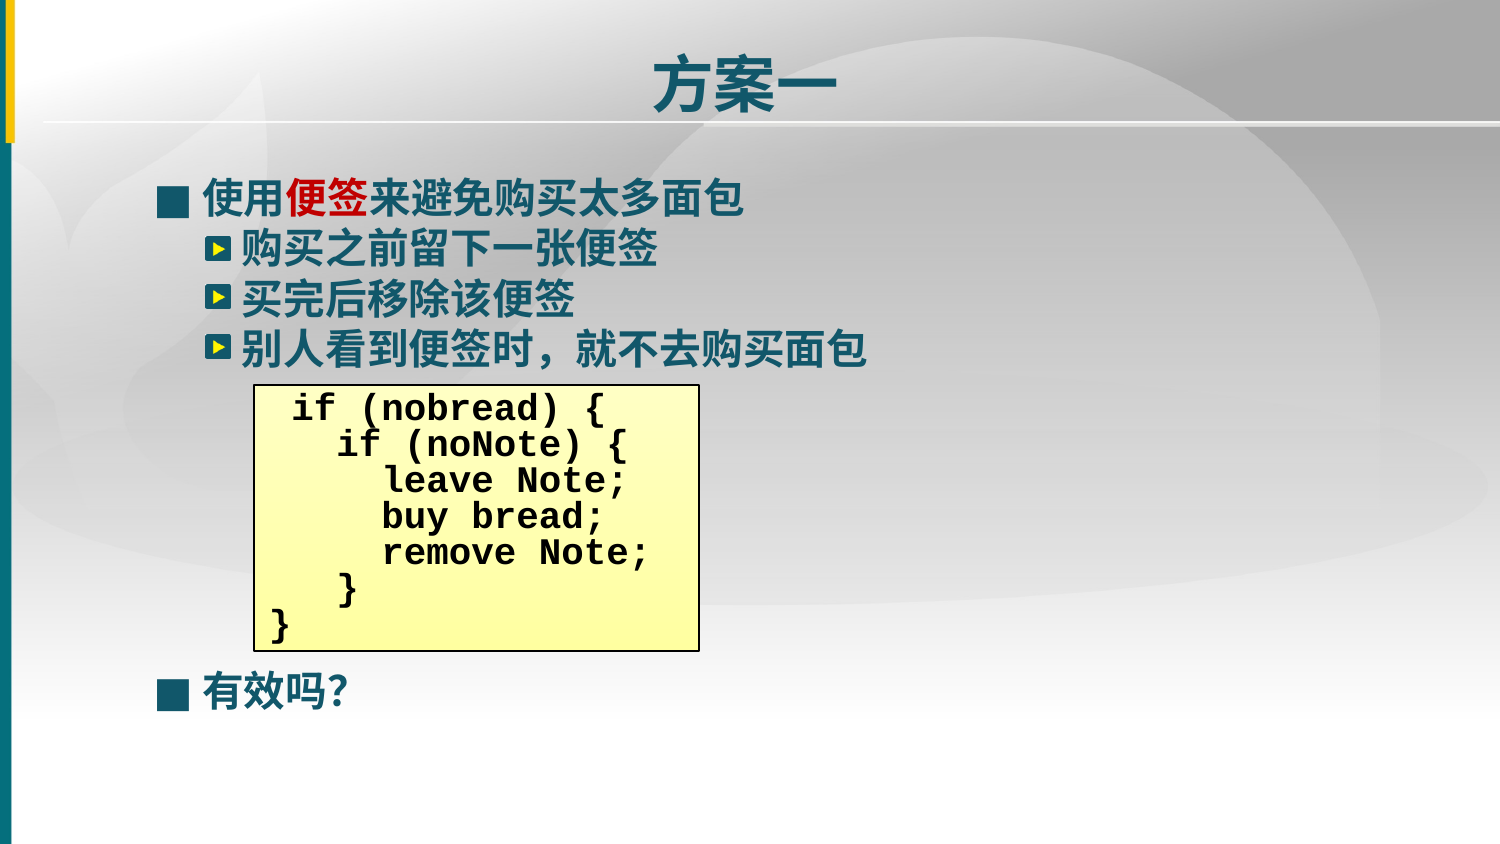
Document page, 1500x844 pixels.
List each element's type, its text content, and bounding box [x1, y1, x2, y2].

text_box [138, 657, 352, 729]
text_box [205, 265, 657, 314]
picture [0, 0, 1500, 844]
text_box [138, 163, 798, 235]
text_box if (nobread) { if (noNote) { leave Note; buy bread; remove Note; } } [254, 393, 700, 652]
text_box 方案一 [70, 37, 1421, 121]
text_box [205, 314, 938, 386]
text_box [205, 214, 727, 282]
